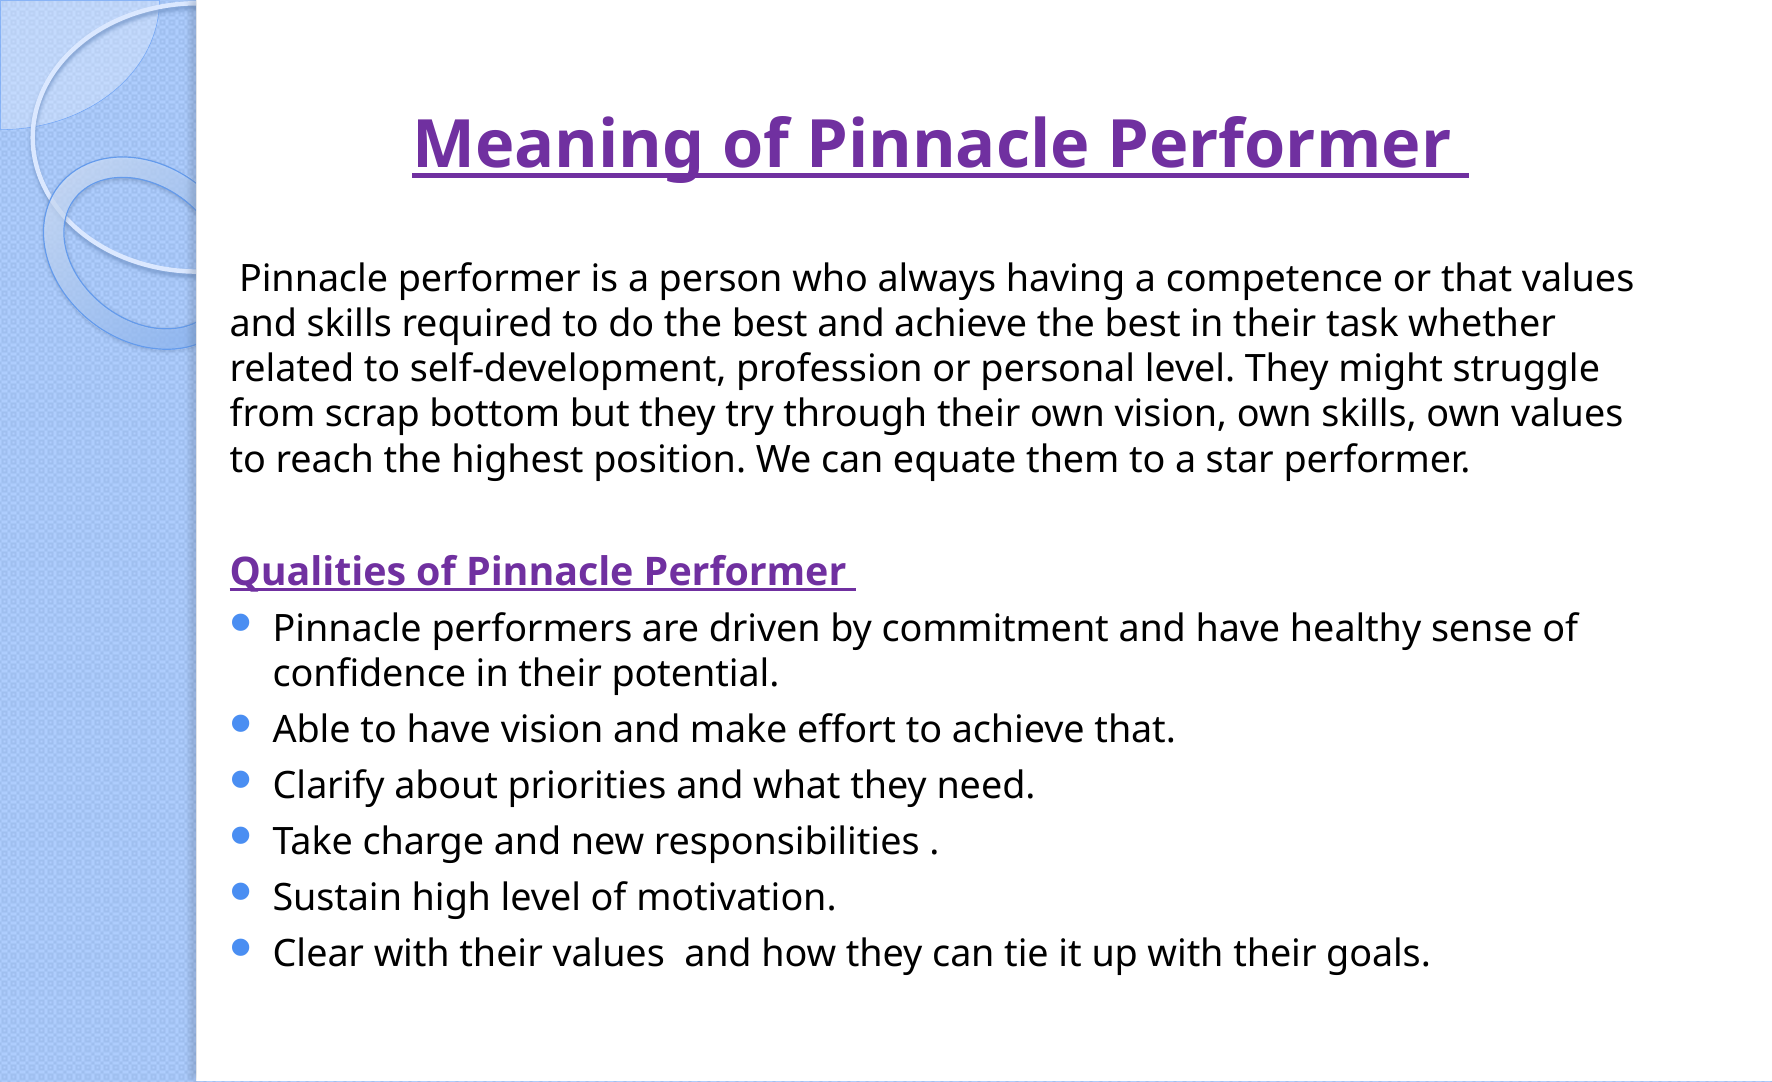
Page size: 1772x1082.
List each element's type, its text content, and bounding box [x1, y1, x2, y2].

title Meaning of Pinnacle Performer [188, 63, 1640, 200]
list Pinnacle performer is a person who always having a competence or that values and skills required to do the best and achieve the best in their task whether related to self-development, profession or personal level. They might struggle from scrap bottom but they try through their own vision, own skills, own values to reach the highest position. We can equate them to a star performer. Qualities of Pinnacle Performer Pinnacle performers are driven by commitment and have healthy sense of confidence in their potential. Able to have vision and make effort to achieve that. Clarify about priorities and what they need. Take charge and new responsibilities . Sustain high level of motivation. Clear with their values and how they can tie it up with their goals. [202, 188, 1654, 1018]
